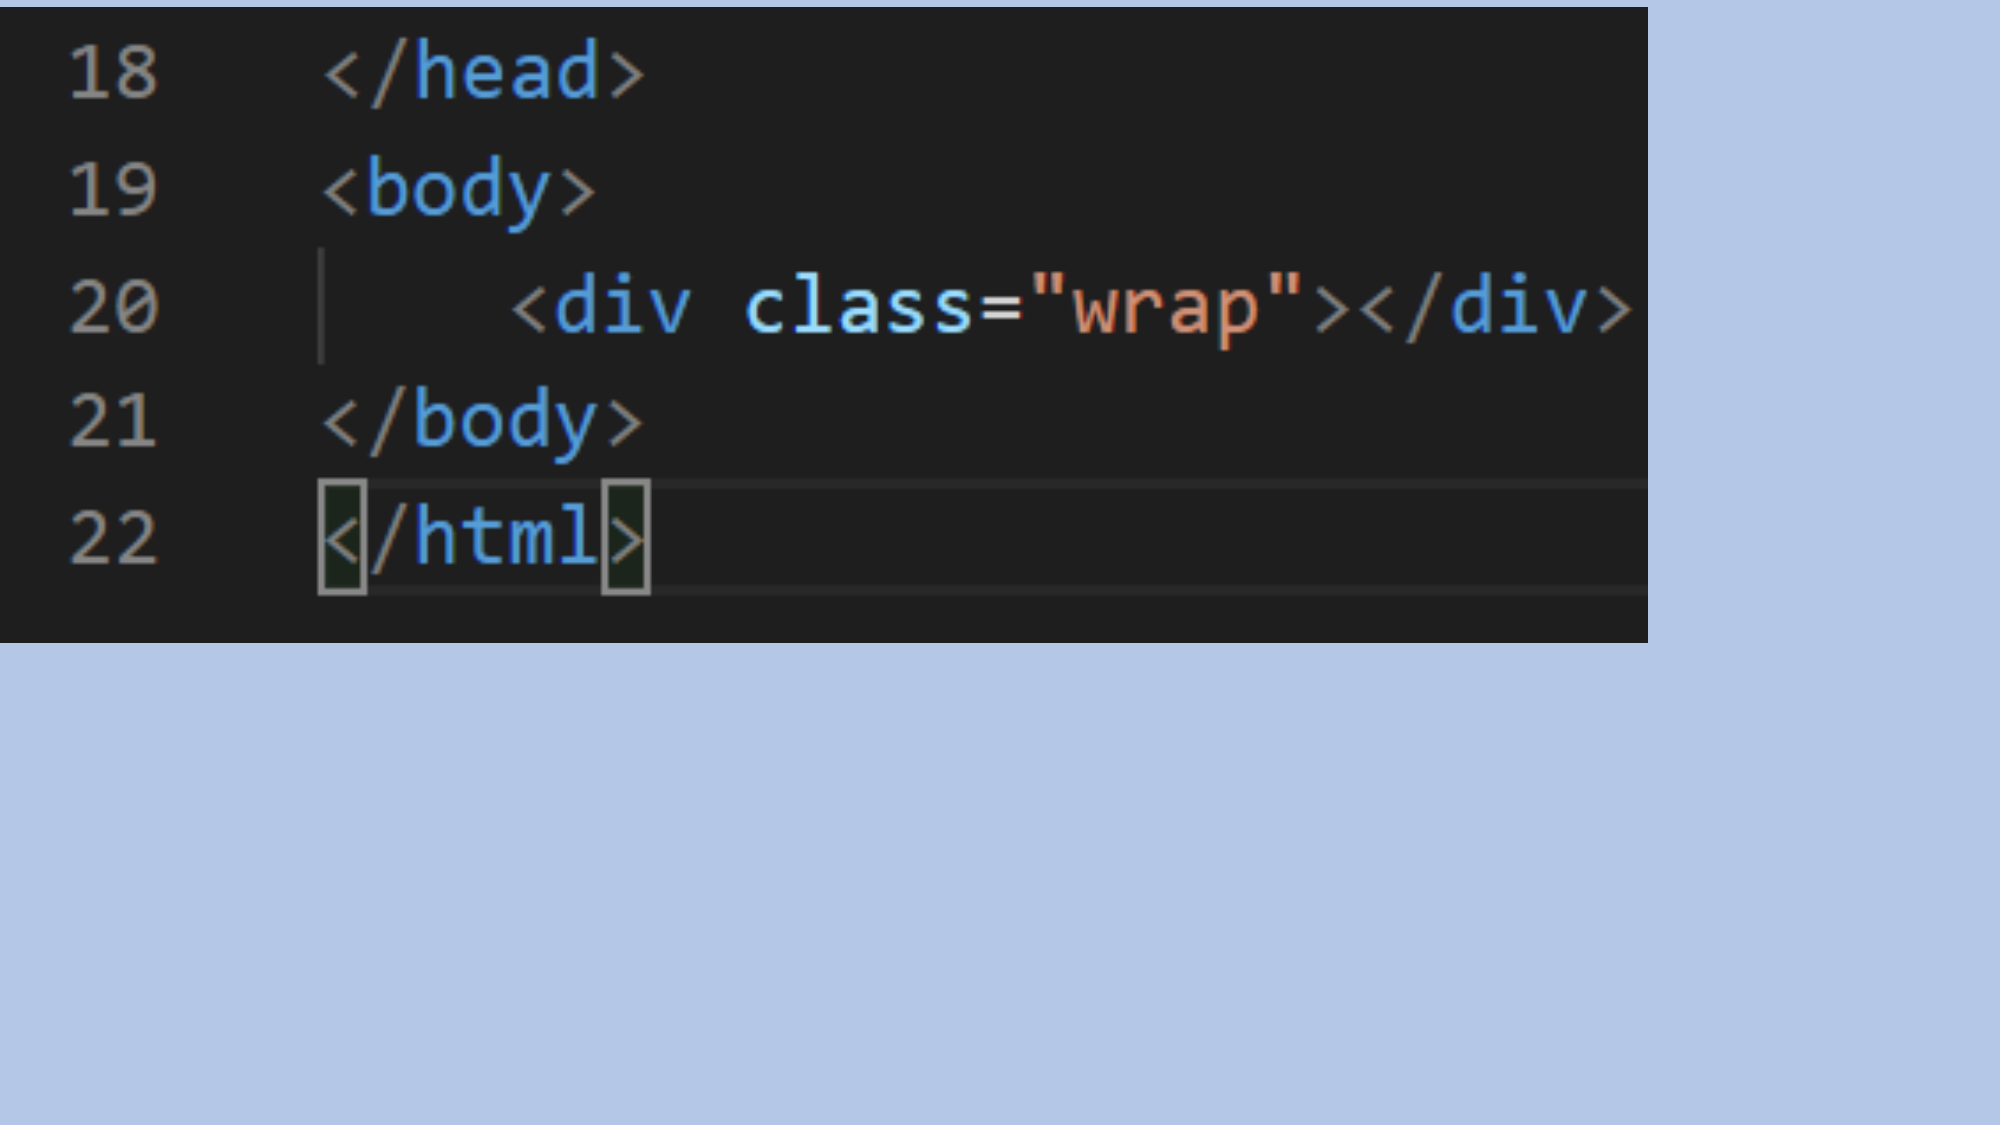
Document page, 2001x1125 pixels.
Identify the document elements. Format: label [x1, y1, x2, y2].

picture [0, 7, 1648, 643]
